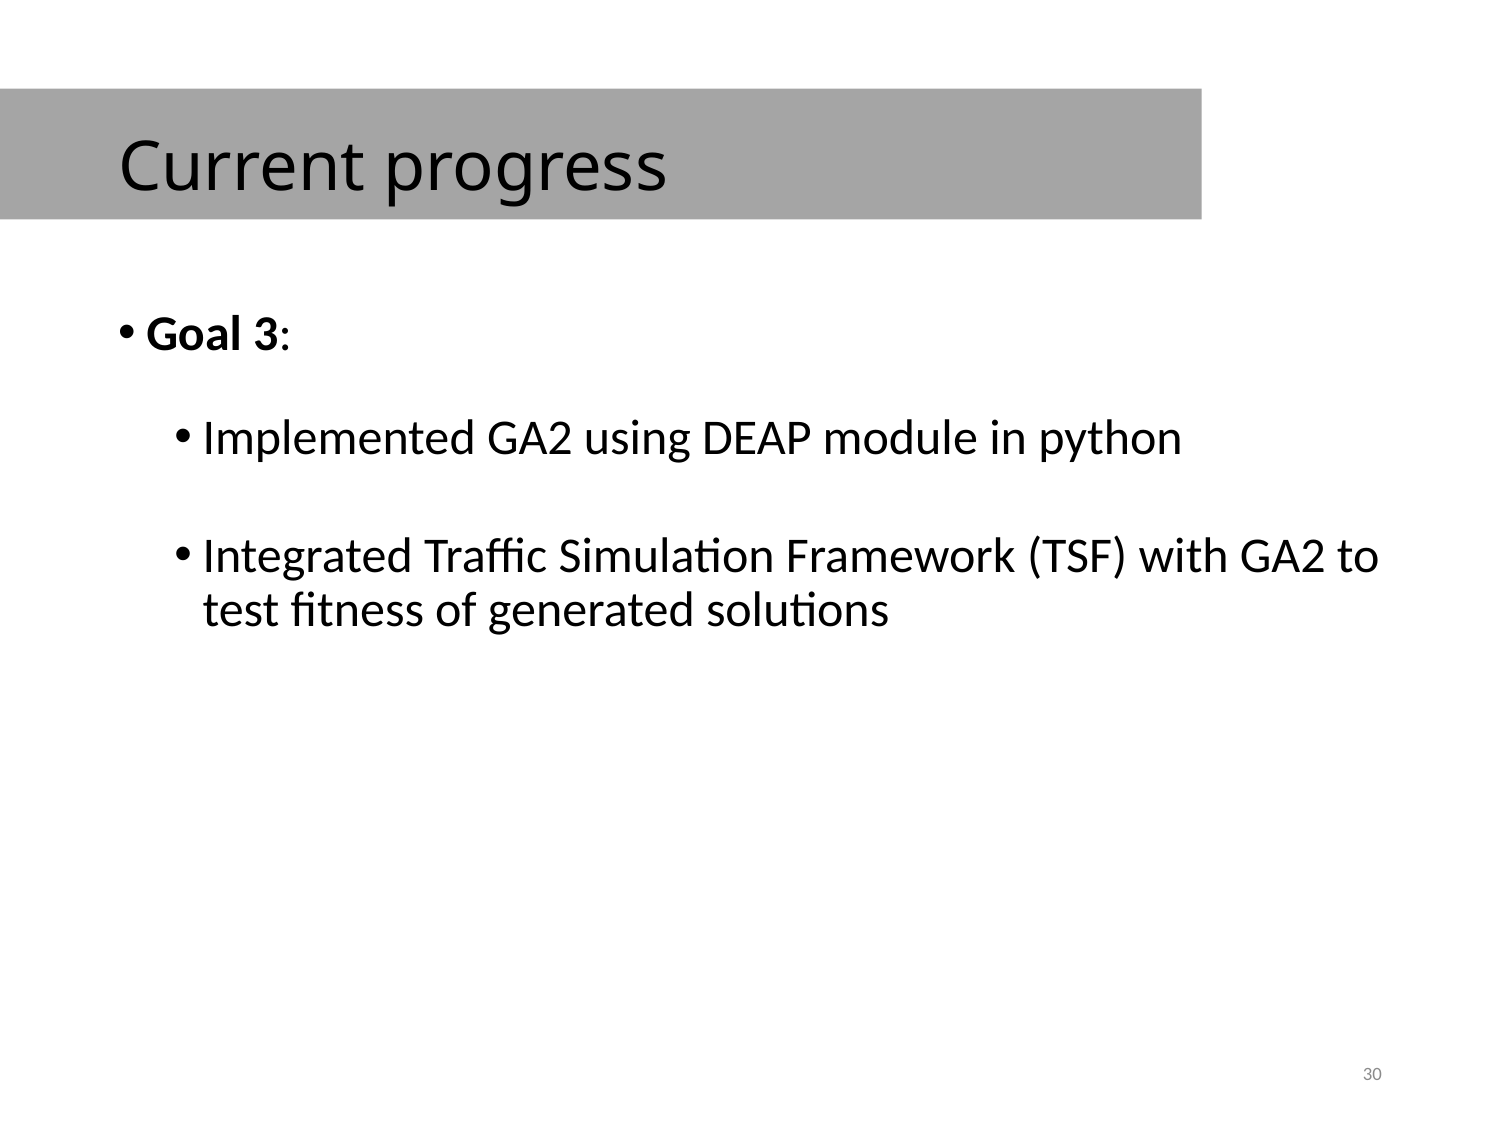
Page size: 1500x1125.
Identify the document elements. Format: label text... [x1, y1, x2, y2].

title Current progress [103, 59, 1397, 278]
list Goal 3: Implemented GA2 using DEAP module in python Integrated Traffic Simulation Framework (TSF) with GA2 to test fitness of generated solutions [103, 299, 1397, 1014]
text_box [0, 88, 103, 220]
slide_number 30 [1059, 1042, 1397, 1103]
